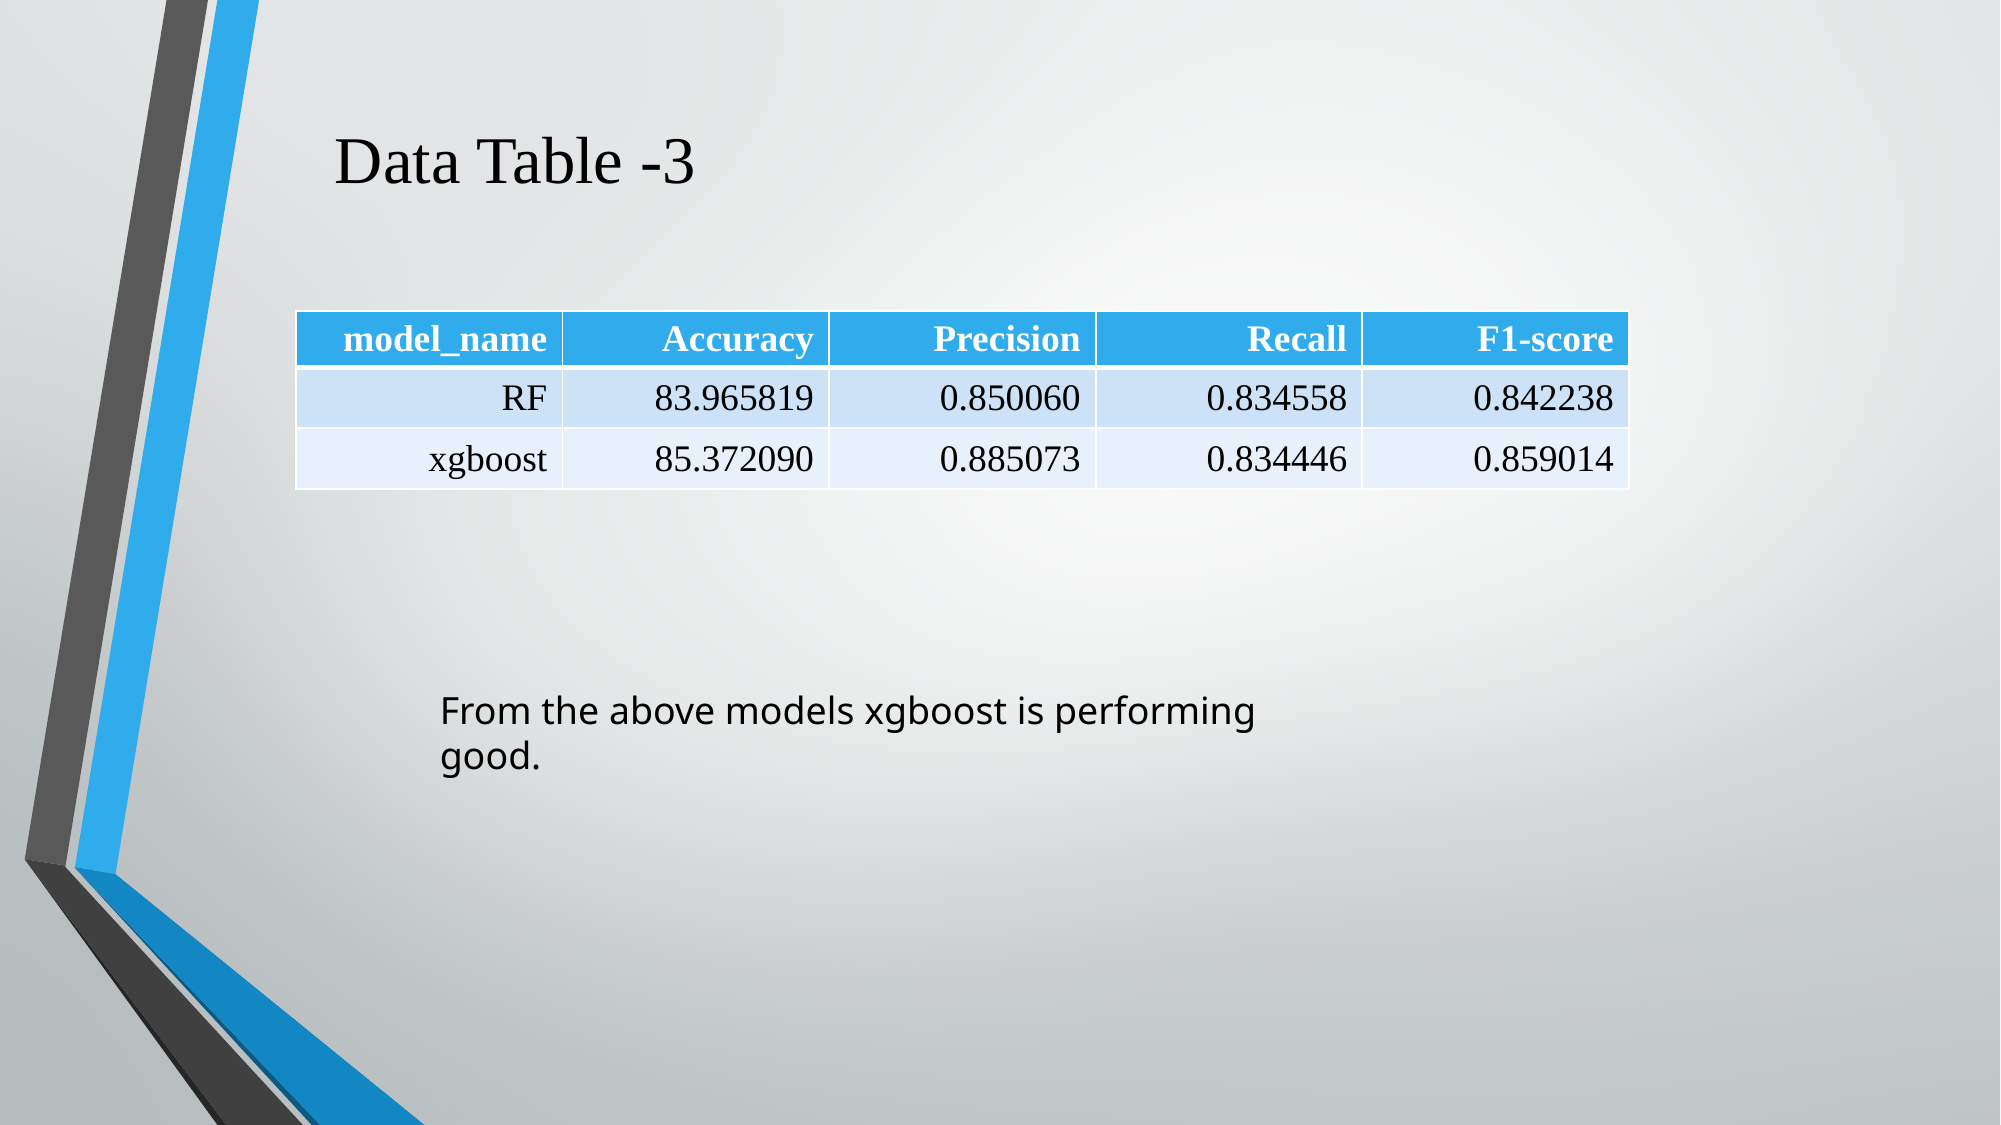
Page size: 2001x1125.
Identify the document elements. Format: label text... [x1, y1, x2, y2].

table_cell xgboost [297, 429, 562, 488]
table_cell RF [297, 370, 562, 427]
table_cell 0.885073 [830, 429, 1095, 488]
text_box From the above models xgboost is performing good. [424, 679, 1295, 785]
table_header model_name [297, 312, 562, 365]
table_cell 0.850060 [830, 370, 1095, 427]
table_cell 0.834446 [1097, 429, 1361, 488]
table_cell 83.965819 [563, 370, 828, 427]
table_cell 0.859014 [1363, 429, 1628, 488]
table_cell 0.842238 [1363, 370, 1628, 427]
table_cell 85.372090 [563, 429, 828, 488]
table_header Precision [830, 312, 1095, 365]
table_header Accuracy [563, 312, 828, 365]
text_box Data Table -3 [319, 109, 1055, 205]
table_header F1-score [1363, 312, 1628, 365]
table_cell 0.834558 [1097, 370, 1361, 427]
table_header Recall [1097, 312, 1361, 365]
